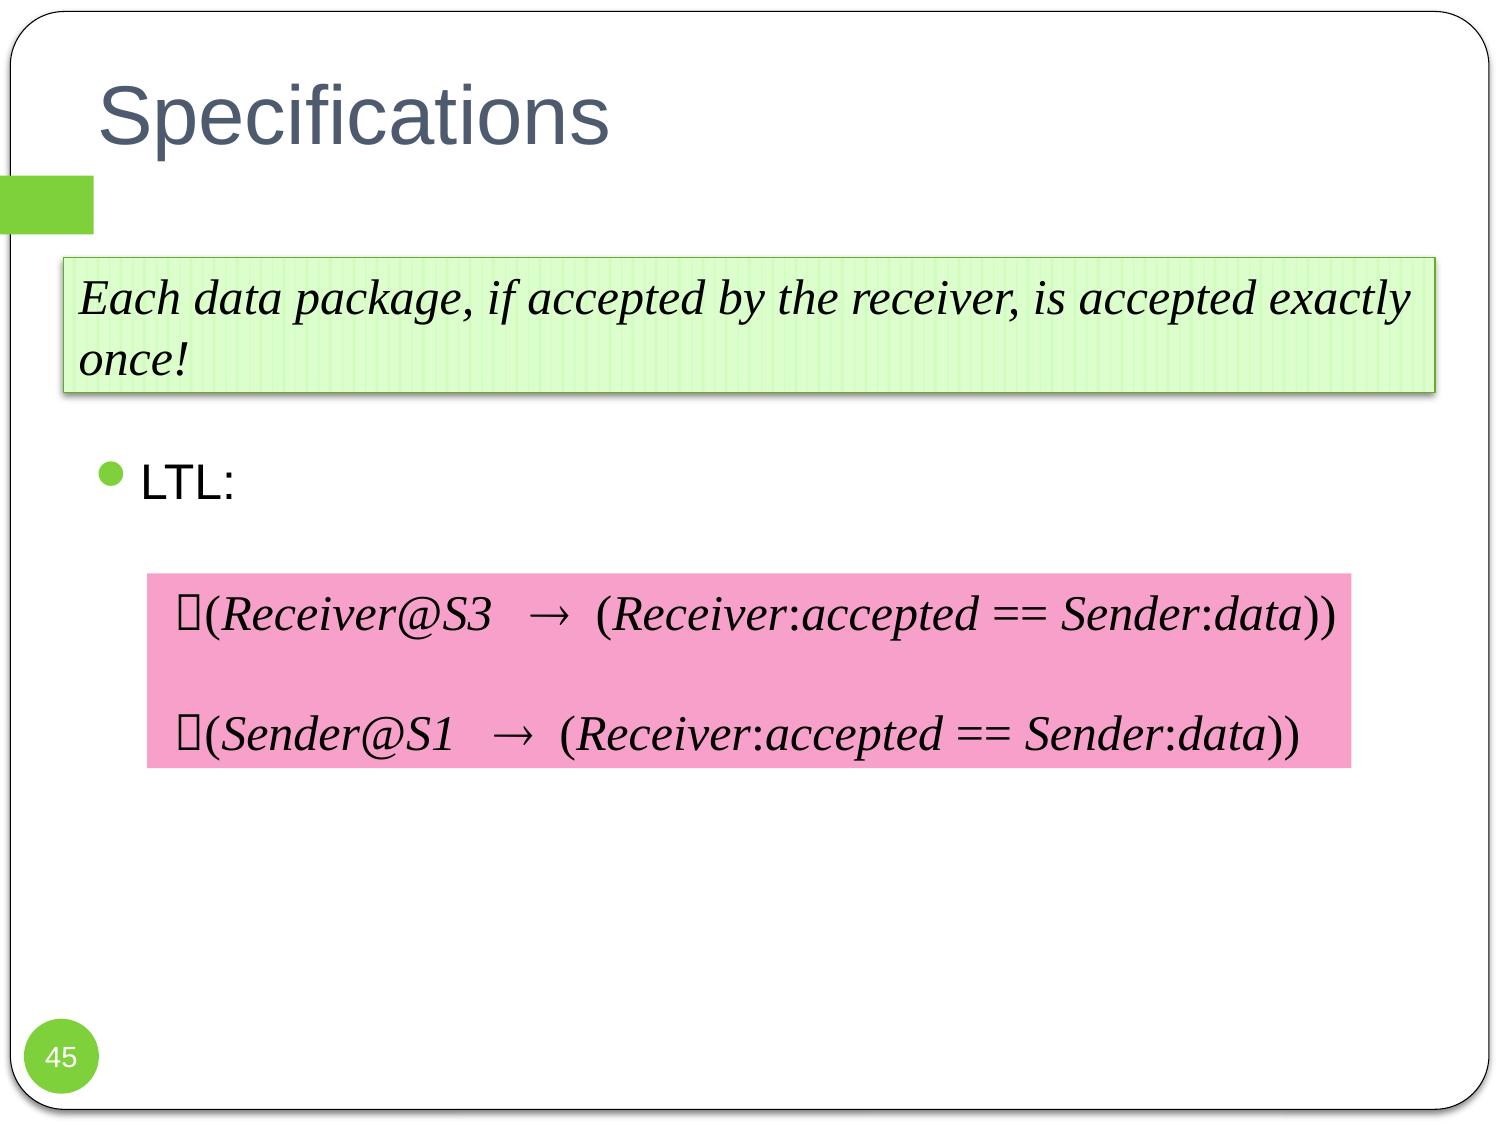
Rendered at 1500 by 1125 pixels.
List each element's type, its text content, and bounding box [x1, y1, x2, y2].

list LTL: [79, 441, 1444, 1087]
text_box Each data package, if accepted by the receiver, is accepted exactly once! [63, 257, 1436, 393]
title Specifications [81, 44, 1454, 177]
text_box (Receiver@S3  (Receiver:accepted == Sender:data)) (Sender@S1  (Receiver:accepted == Sender:data)) [147, 573, 1352, 769]
slide_number 45 [23, 1018, 99, 1094]
